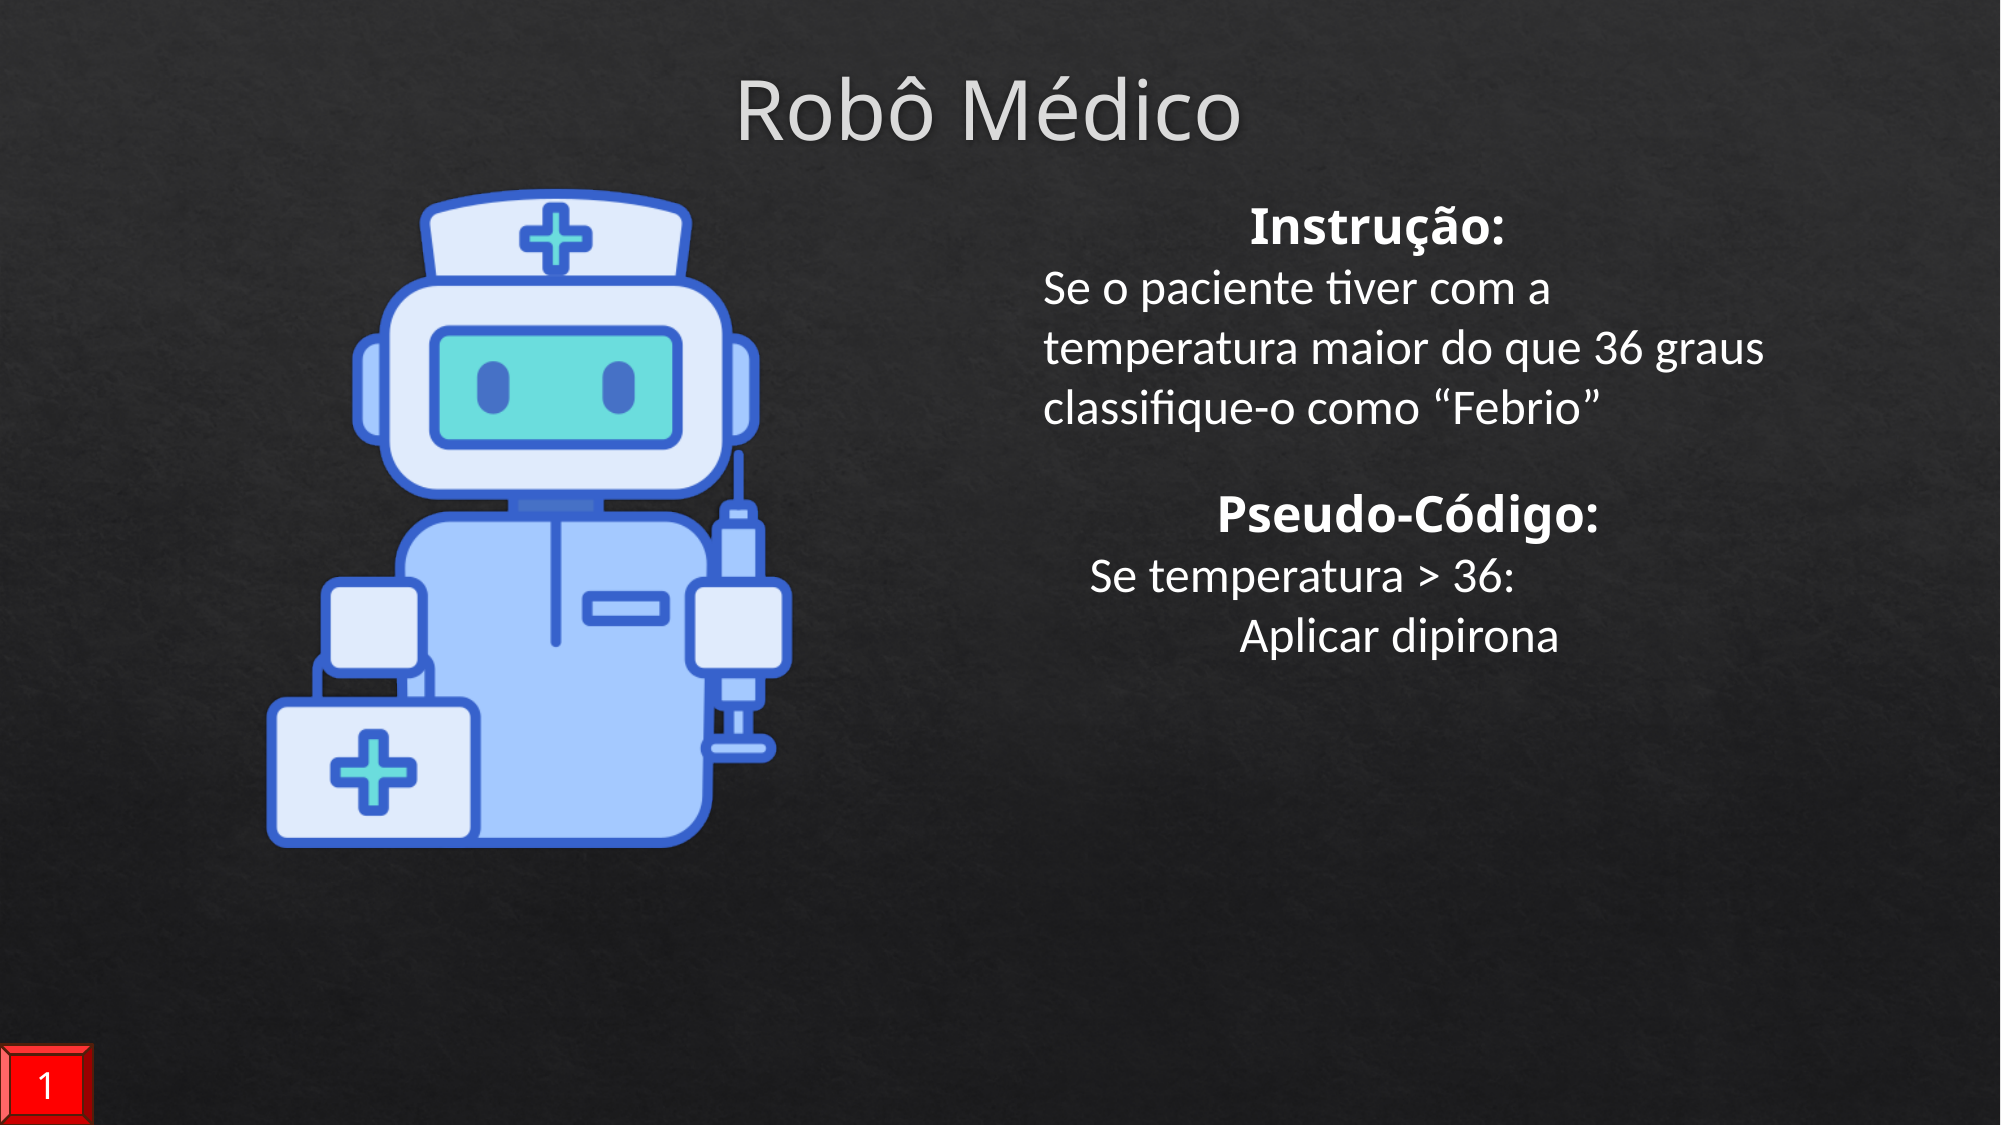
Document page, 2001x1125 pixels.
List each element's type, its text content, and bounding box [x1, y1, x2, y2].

title Robô Médico [150, 27, 1850, 187]
text_box Instrução: Se o paciente tiver com a temperatura maior do que 36 graus classifique-o como “Febrio” [953, 186, 1803, 442]
text_box 1 [0, 1043, 95, 1125]
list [197, 186, 862, 851]
text_box Pseudo-Código: Se temperatura > 36: Aplicar dipirona [999, 474, 1817, 730]
